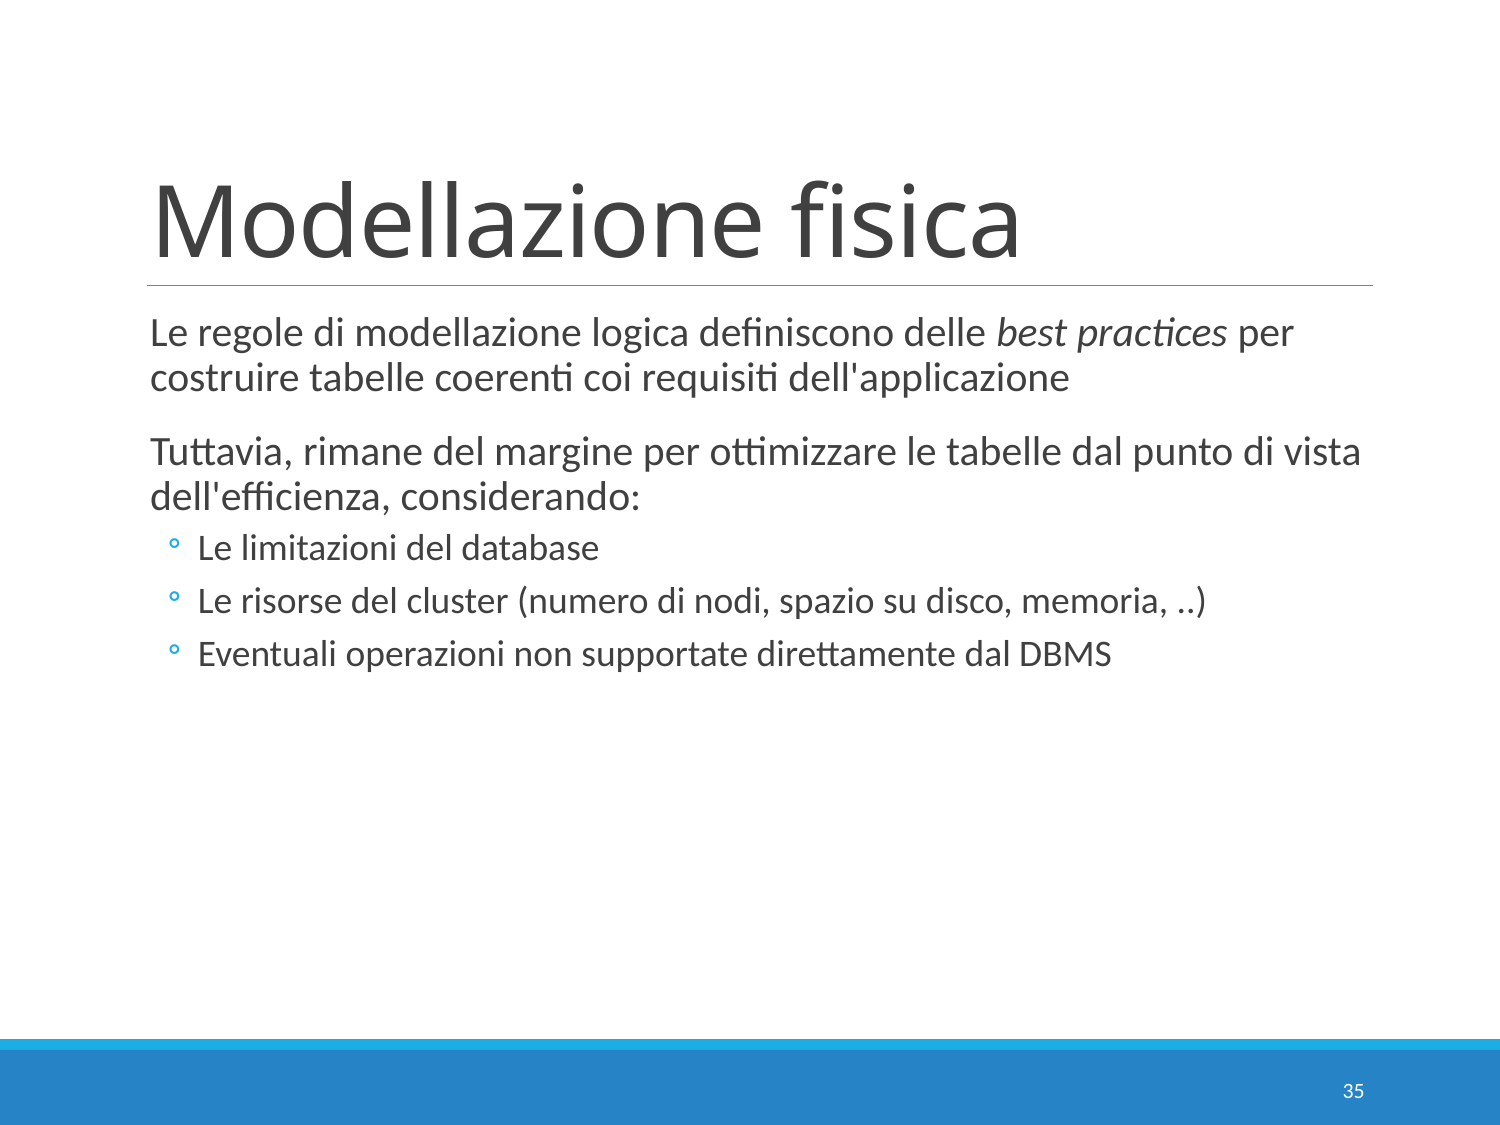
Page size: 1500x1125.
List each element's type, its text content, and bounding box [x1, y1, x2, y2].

slide_number 35 [1218, 1059, 1380, 1120]
title Modellazione fisica [135, 47, 1373, 285]
list Le regole di modellazione logica definiscono delle best practices per costruire tabelle coerenti coi requisiti dell'applicazione Tuttavia, rimane del margine per ottimizzare le tabelle dal punto di vista dell'efficienza, considerando: Le limitazioni del database Le risorse del cluster (numero di nodi, spazio su disco, memoria, ..) Eventuali operazioni non supportate direttamente dal DBMS [135, 302, 1373, 963]
